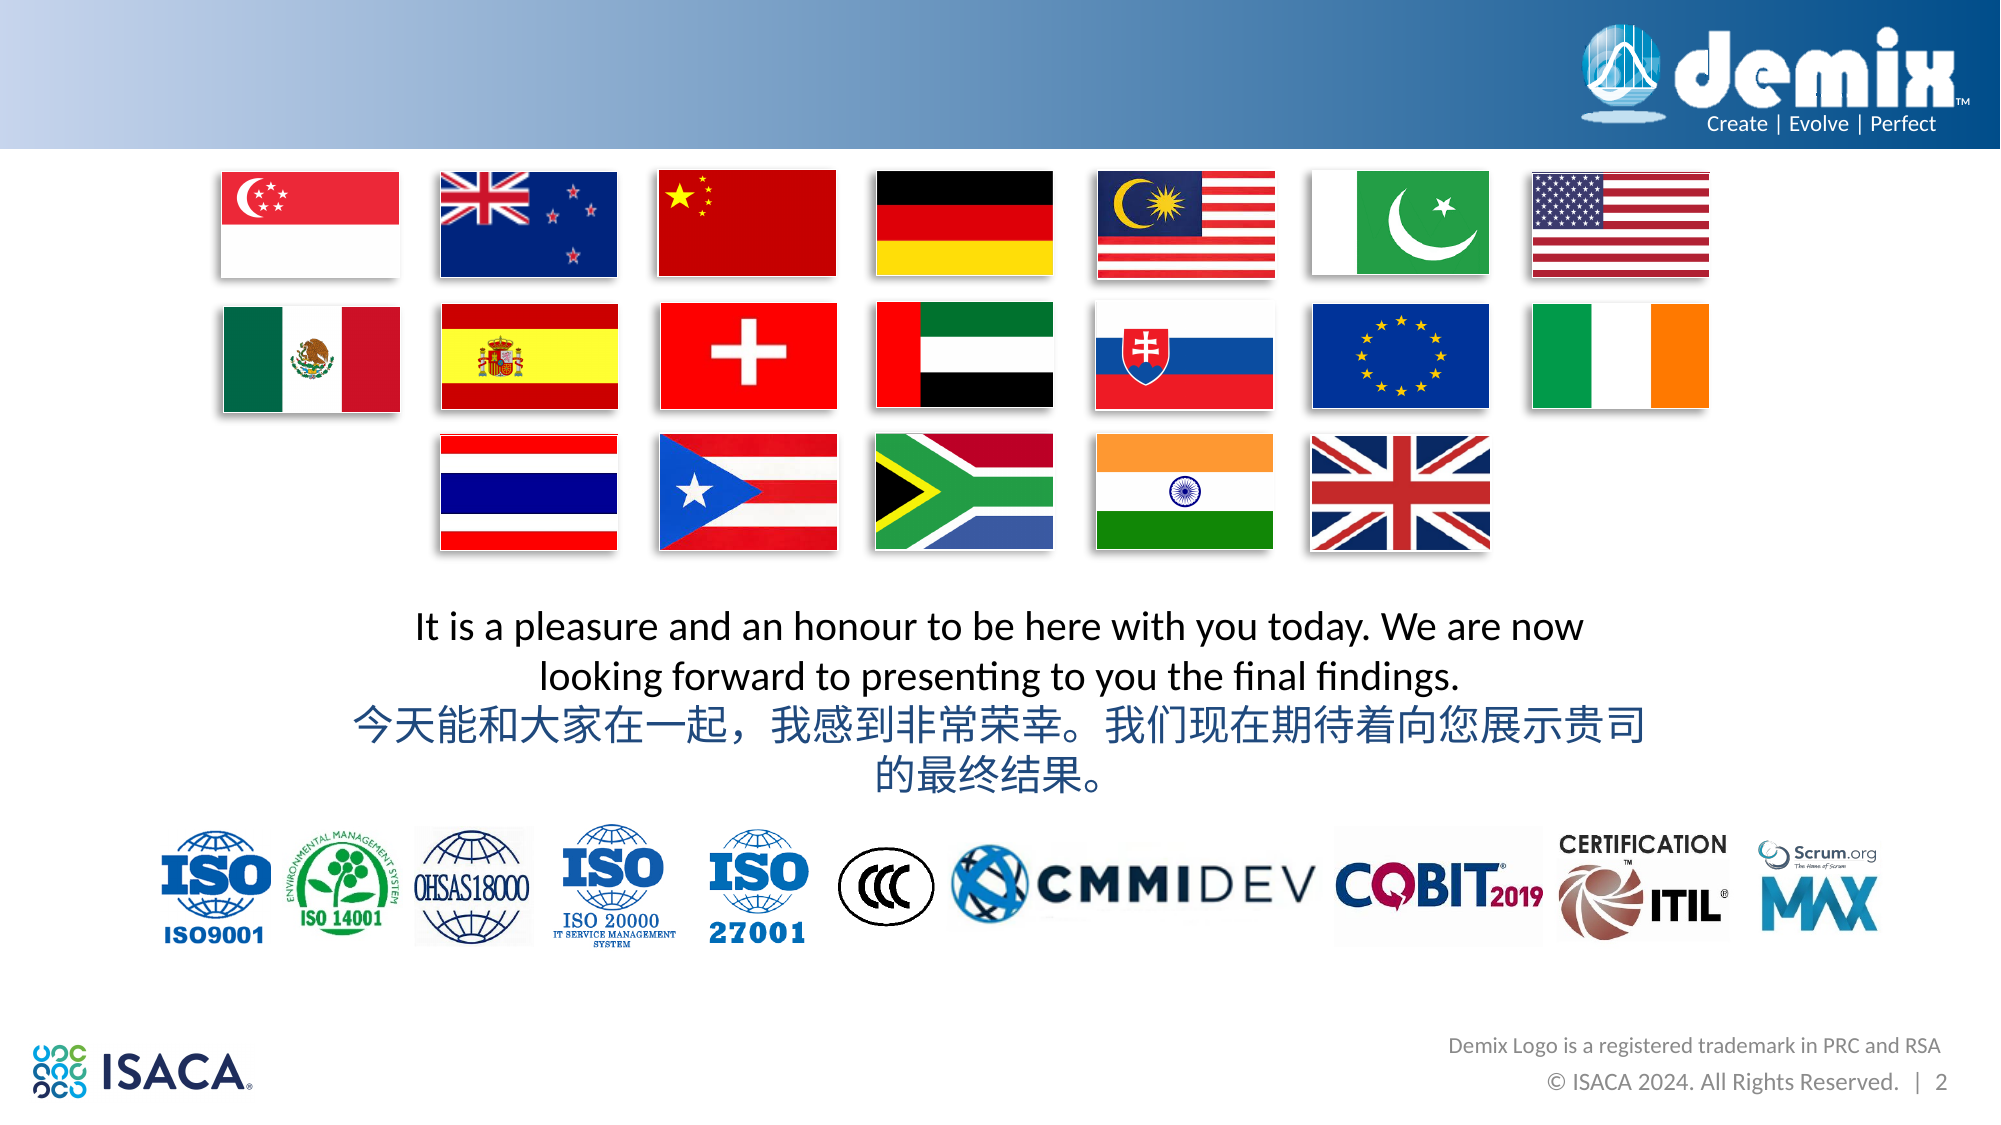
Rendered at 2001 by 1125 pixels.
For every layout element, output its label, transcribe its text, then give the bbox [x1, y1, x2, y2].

picture [837, 844, 935, 929]
picture [1312, 435, 1490, 550]
picture [660, 433, 838, 550]
picture [440, 171, 618, 278]
picture [876, 301, 1054, 408]
picture [876, 170, 1054, 276]
picture [1532, 303, 1710, 409]
picture [658, 170, 836, 276]
picture [660, 302, 838, 409]
picture [1549, 3, 2000, 153]
picture [282, 820, 403, 954]
picture [160, 829, 271, 945]
picture [414, 826, 534, 947]
picture [223, 306, 401, 413]
picture [1554, 820, 1738, 954]
picture [221, 171, 400, 278]
picture [1312, 303, 1490, 409]
picture [691, 822, 825, 951]
picture [546, 817, 680, 956]
picture [1096, 433, 1274, 550]
picture [1334, 826, 1543, 947]
picture [29, 1043, 255, 1103]
picture [441, 303, 619, 409]
picture [1098, 170, 1276, 279]
picture [1312, 170, 1490, 275]
picture [946, 842, 1323, 933]
picture [440, 434, 618, 551]
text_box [1750, 836, 1889, 937]
text_box It is a pleasure and an honour to be here with you today. We are now looking forward to presenting to you the final findings. 今天能和大家在一起，我感到非常荣幸。我们现在期待着向您展示贵司的最终结果。 [337, 591, 1663, 807]
picture [876, 433, 1054, 550]
picture [1532, 172, 1710, 278]
picture [1096, 301, 1274, 410]
